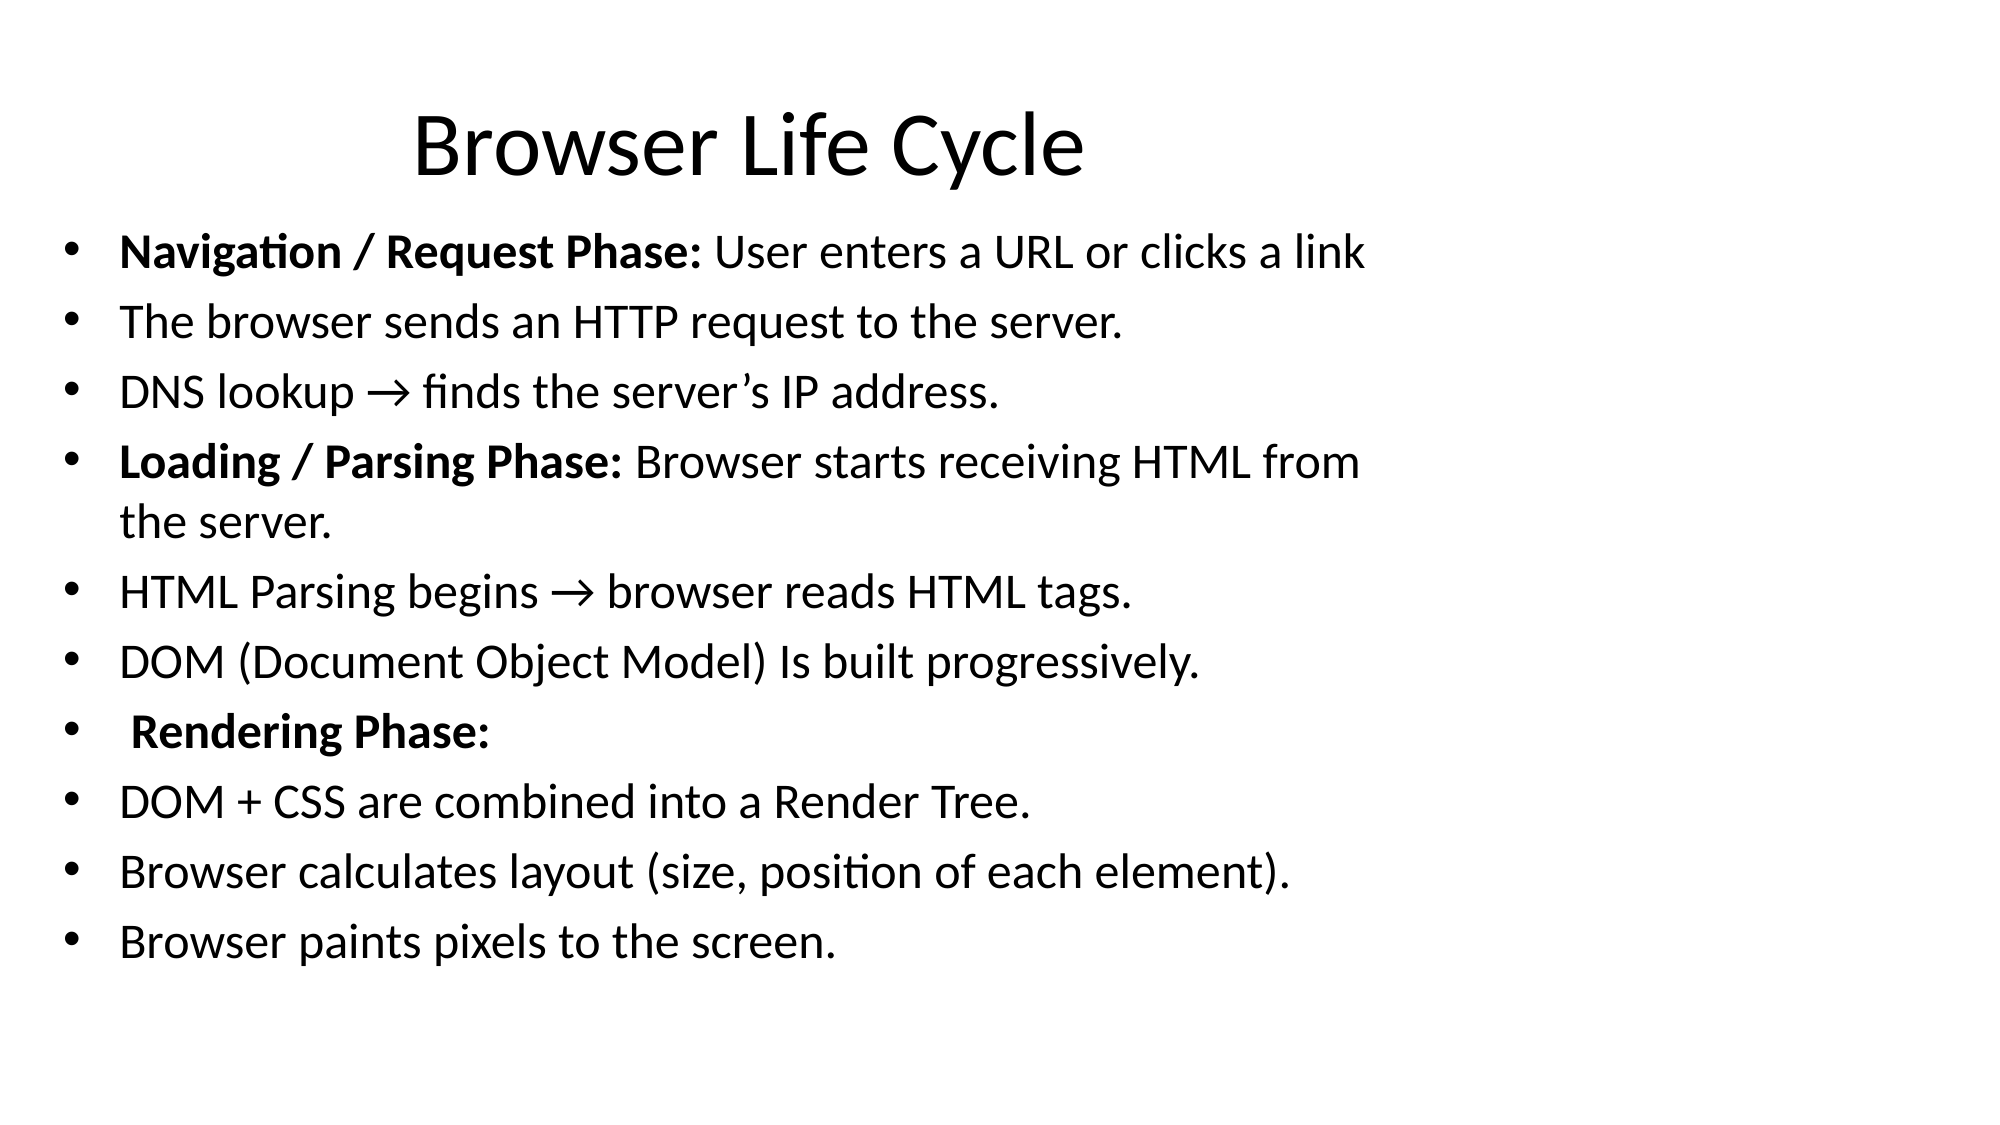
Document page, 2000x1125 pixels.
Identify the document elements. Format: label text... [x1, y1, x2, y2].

list Navigation / Request Phase: User enters a URL or clicks a link The browser sends an HTTP request to the server. DNS lookup → finds the server’s IP address. Loading / Parsing Phase: Browser starts receiving HTML from the server. HTML Parsing begins → browser reads HTML tags. DOM (Document Object Model) Is built progressively. Rendering Phase: DOM + CSS are combined into a Render Tree. Browser calculates layout (size, position of each element). Browser paints pixels to the screen. [48, 210, 1425, 1080]
title Browser Life Cycle [75, 45, 1425, 210]
